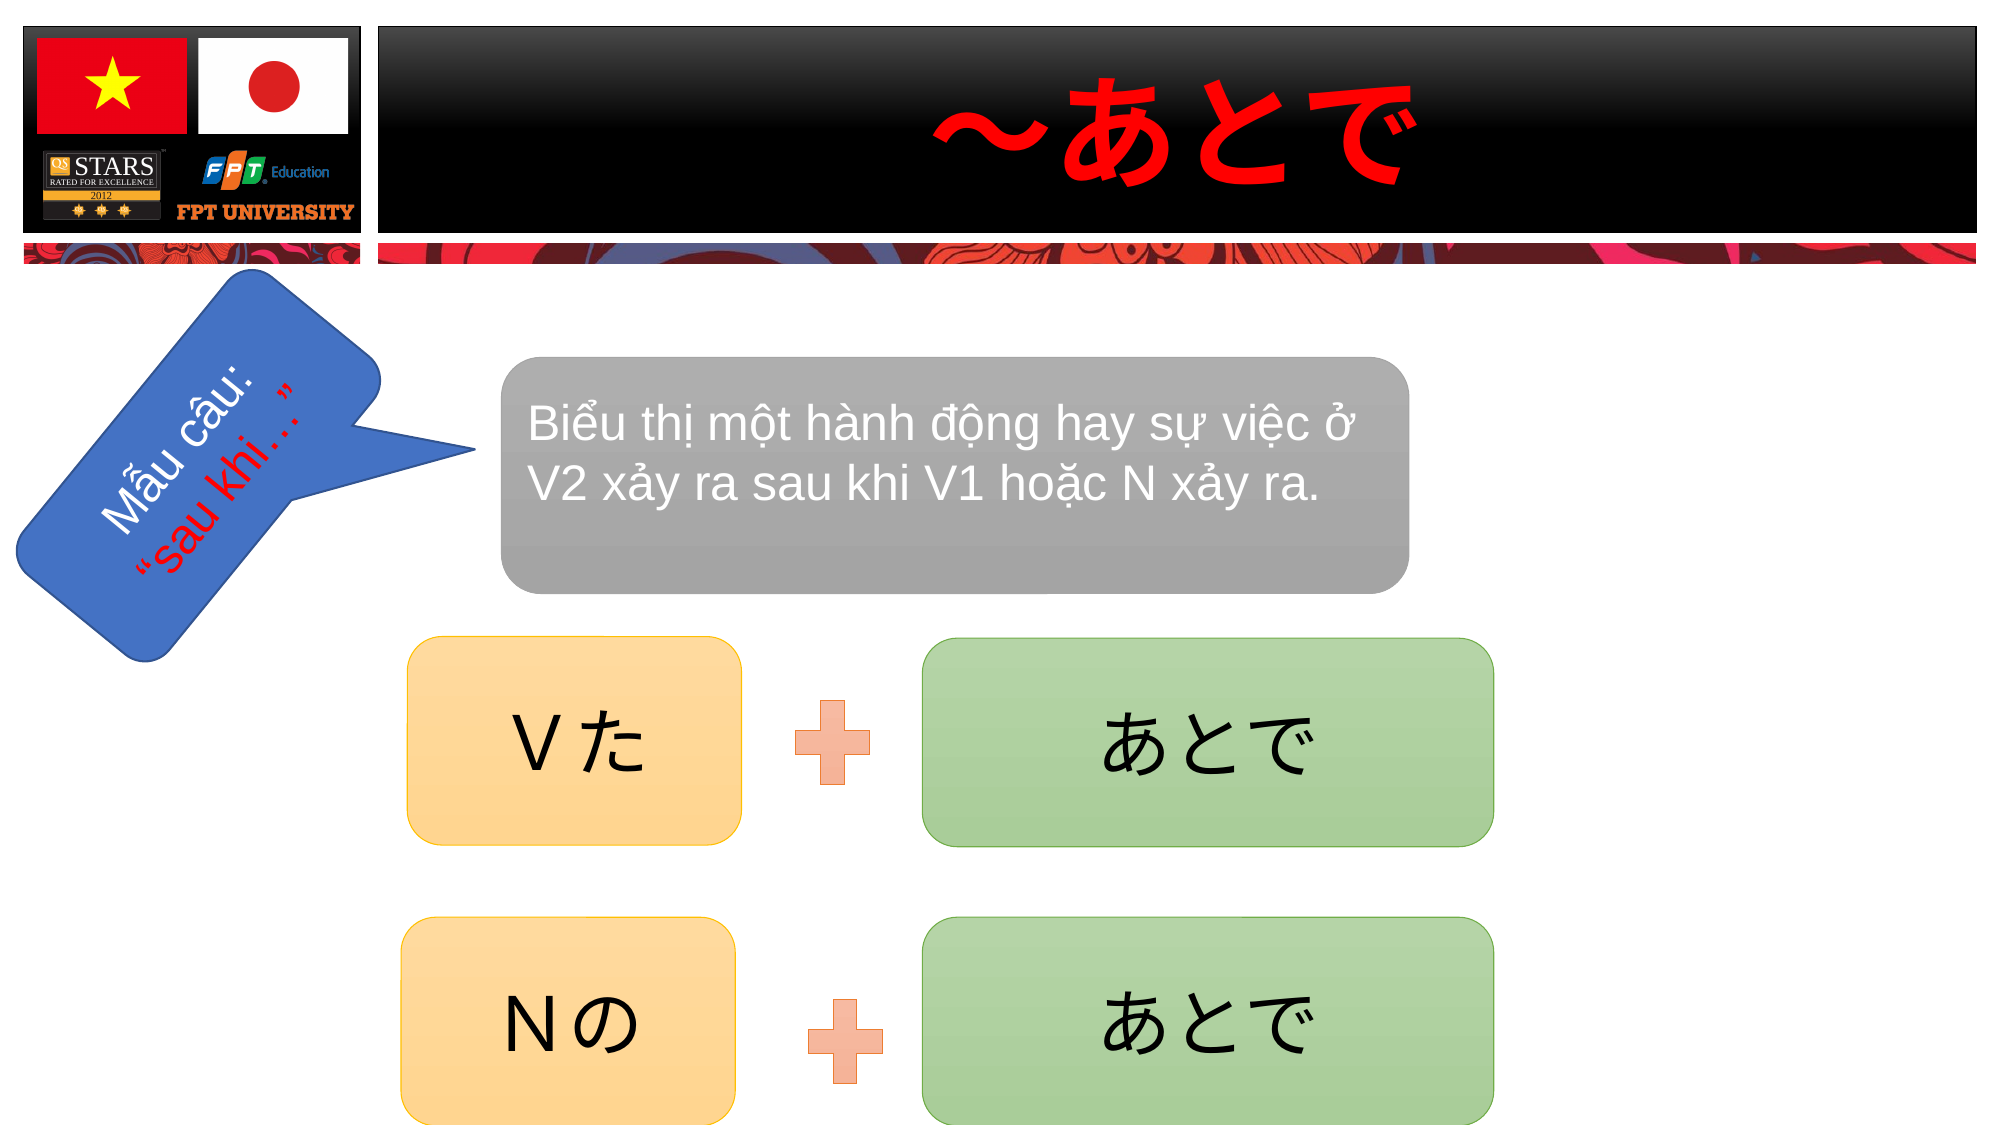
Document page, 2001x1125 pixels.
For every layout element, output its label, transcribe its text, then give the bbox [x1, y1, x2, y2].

picture [198, 38, 349, 134]
picture [37, 38, 187, 134]
picture [378, 243, 1977, 264]
text_box Biểu thị một hành động hay sự việc ở V2 xảy ra sau khi V1 hoặc N xảy ra. [500, 356, 1410, 595]
picture [23, 243, 361, 264]
text_box 〜あとで [378, 26, 1977, 233]
text_box [23, 26, 361, 233]
picture [36, 136, 361, 233]
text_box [400, 636, 1494, 1125]
text_box Mẫu câu: “sau khi…” [15, 268, 476, 663]
